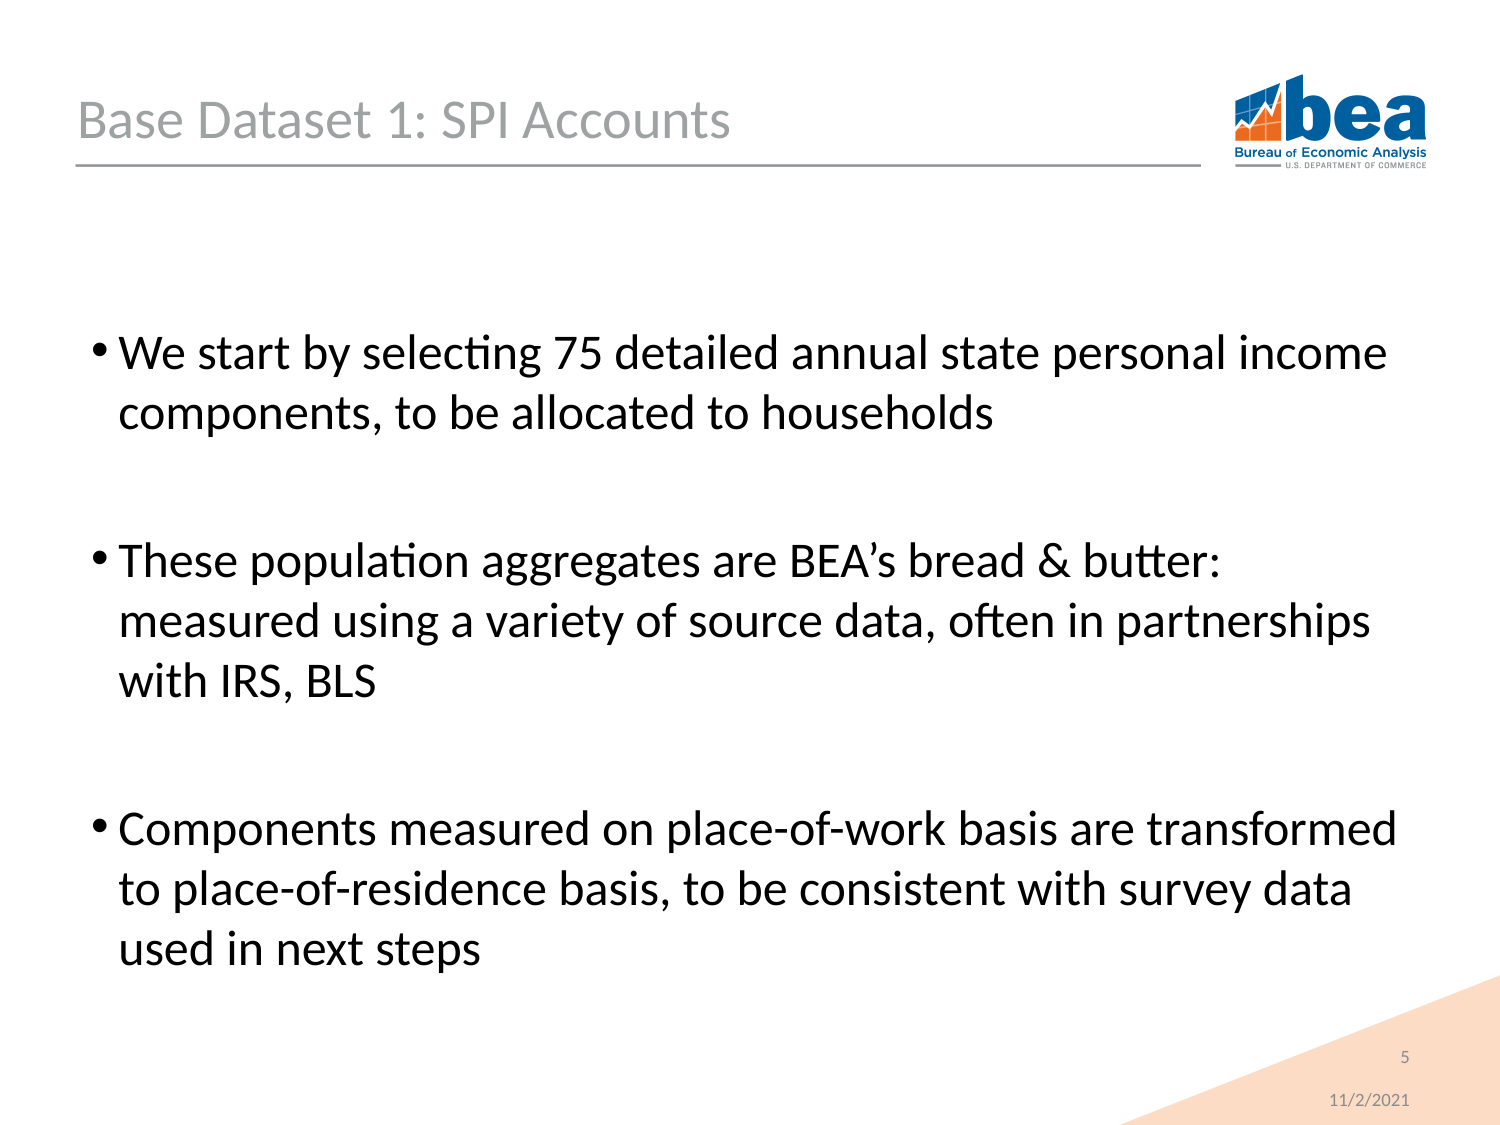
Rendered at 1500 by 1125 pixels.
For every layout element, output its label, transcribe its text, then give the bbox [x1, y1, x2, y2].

slide_number 5 [1337, 1040, 1425, 1073]
list We start by selecting 75 detailed annual state personal income components, to be allocated to households These population aggregates are BEA’s bread & butter: measured using a variety of source data, often in partnerships with IRS, BLS Components measured on place-of-work basis are transformed to place-of-residence basis, to be consistent with survey data used in next steps [75, 237, 1425, 1028]
picture [0, 0, 1500, 1125]
title Base Dataset 1: SPI Accounts [62, 37, 1200, 188]
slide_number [1262, 1084, 1425, 1113]
